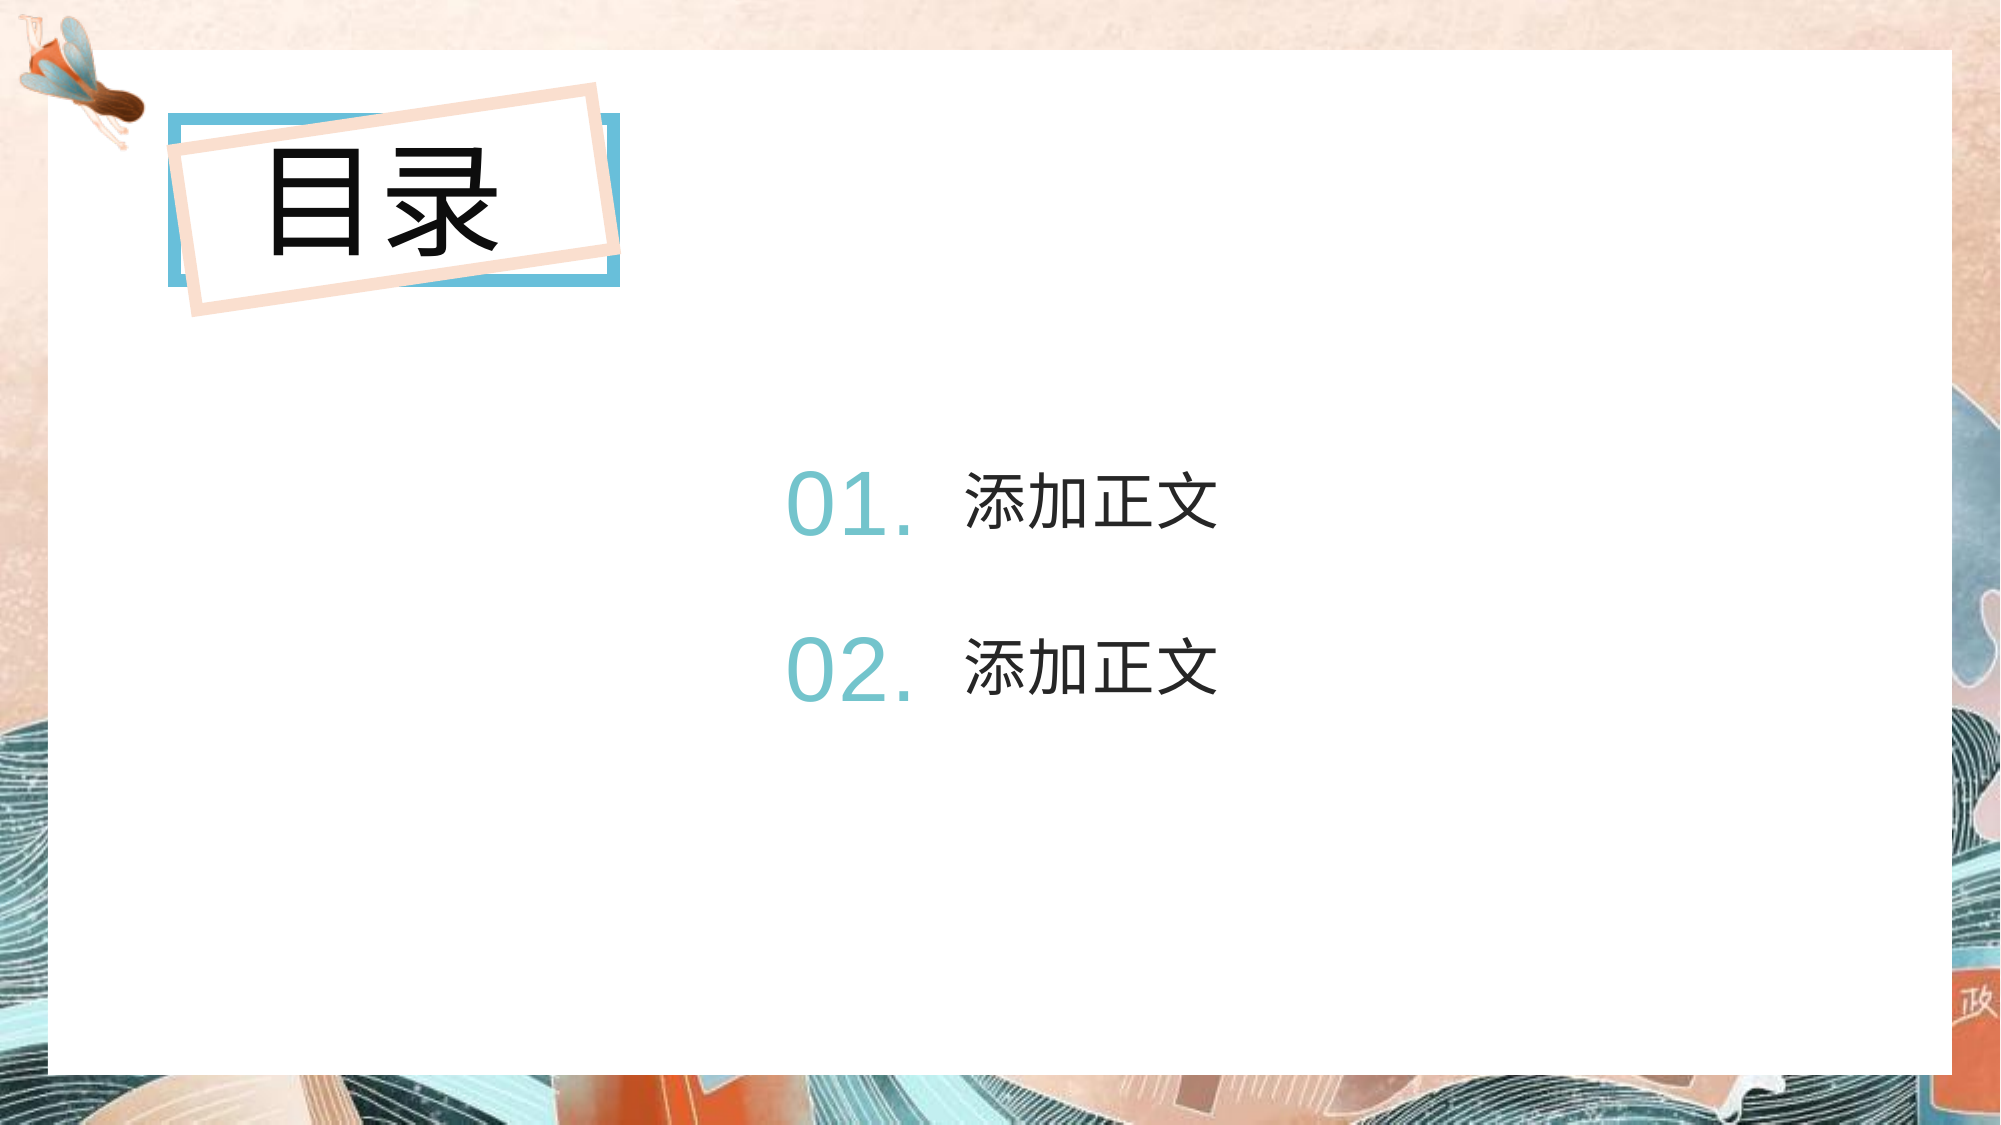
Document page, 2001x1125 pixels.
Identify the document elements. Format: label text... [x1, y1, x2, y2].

text_box 02. [762, 602, 940, 729]
text_box 添加正文 [947, 454, 1236, 546]
text_box [420, 87, 616, 264]
text_box [172, 139, 403, 312]
text_box 目录 [239, 113, 520, 281]
picture [0, 0, 2001, 1125]
text_box [173, 118, 239, 149]
text_box [173, 161, 191, 281]
text_box [597, 118, 614, 234]
text_box 添加正文 [947, 620, 1236, 711]
text_box 01. [762, 436, 940, 563]
text_box [520, 251, 614, 281]
